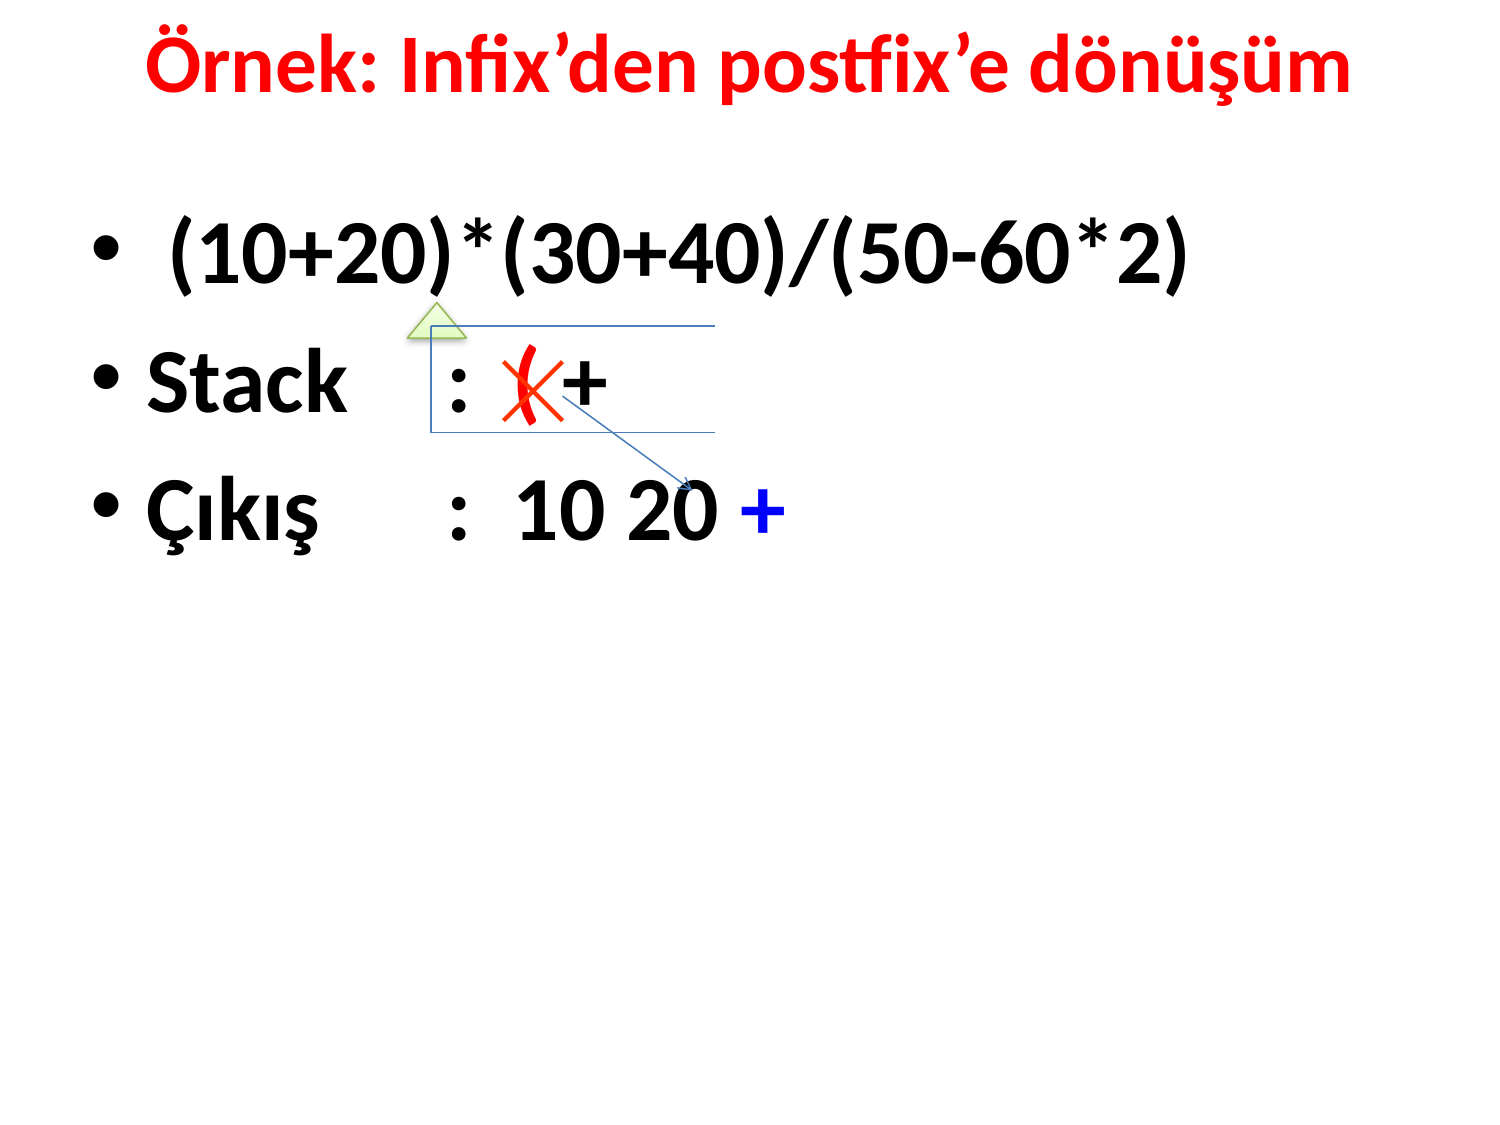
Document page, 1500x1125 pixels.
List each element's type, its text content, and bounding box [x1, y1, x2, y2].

title Örnek: Infix’den postfix’e dönüşüm [0, 0, 1500, 124]
text_box [406, 301, 456, 339]
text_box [562, 442, 693, 491]
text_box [430, 325, 715, 433]
list (10+20)*(30+40)/(50-60*2) Stack : ( + Çıkış : 10 20 + [75, 184, 1425, 1005]
